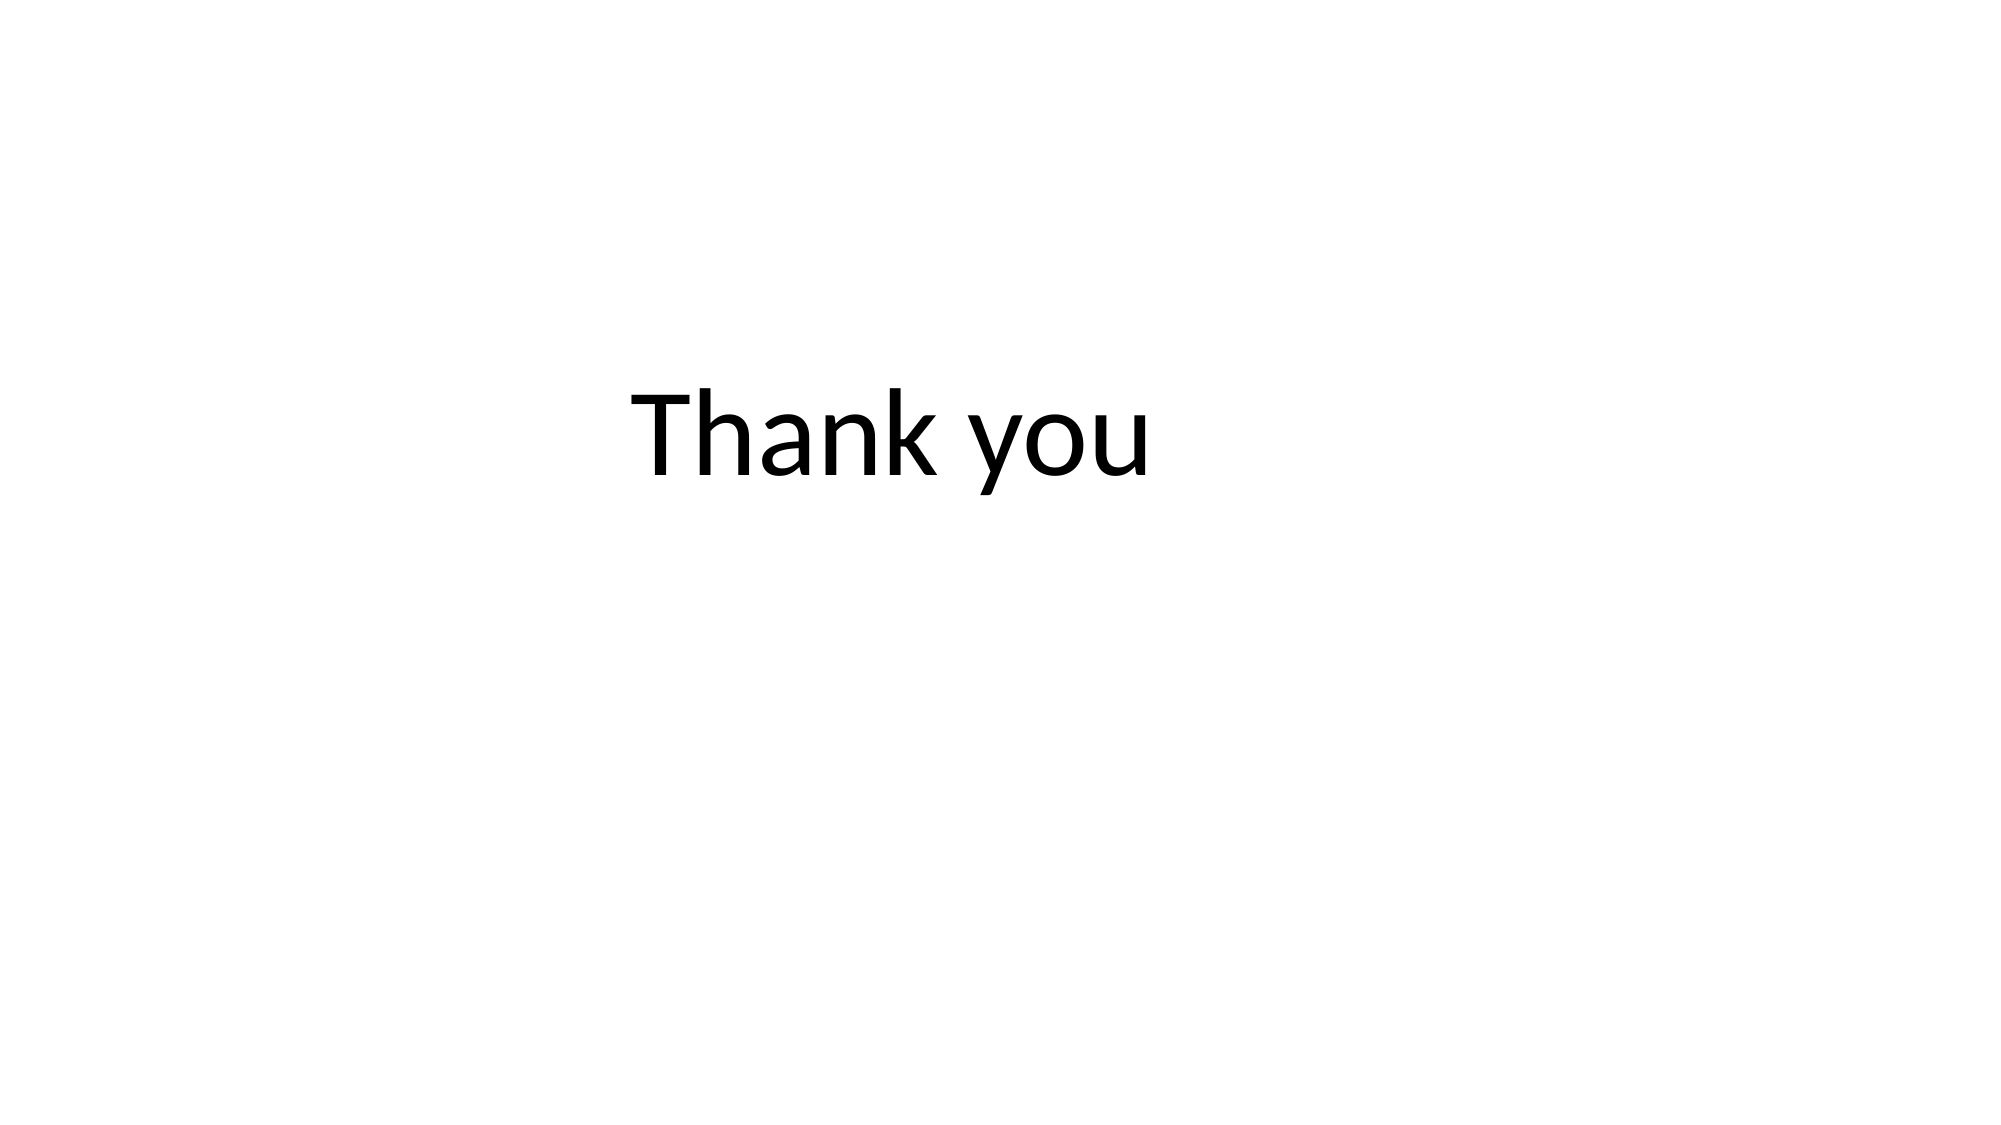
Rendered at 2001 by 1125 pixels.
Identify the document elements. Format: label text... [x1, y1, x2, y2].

list Thank you [137, 360, 1863, 1060]
